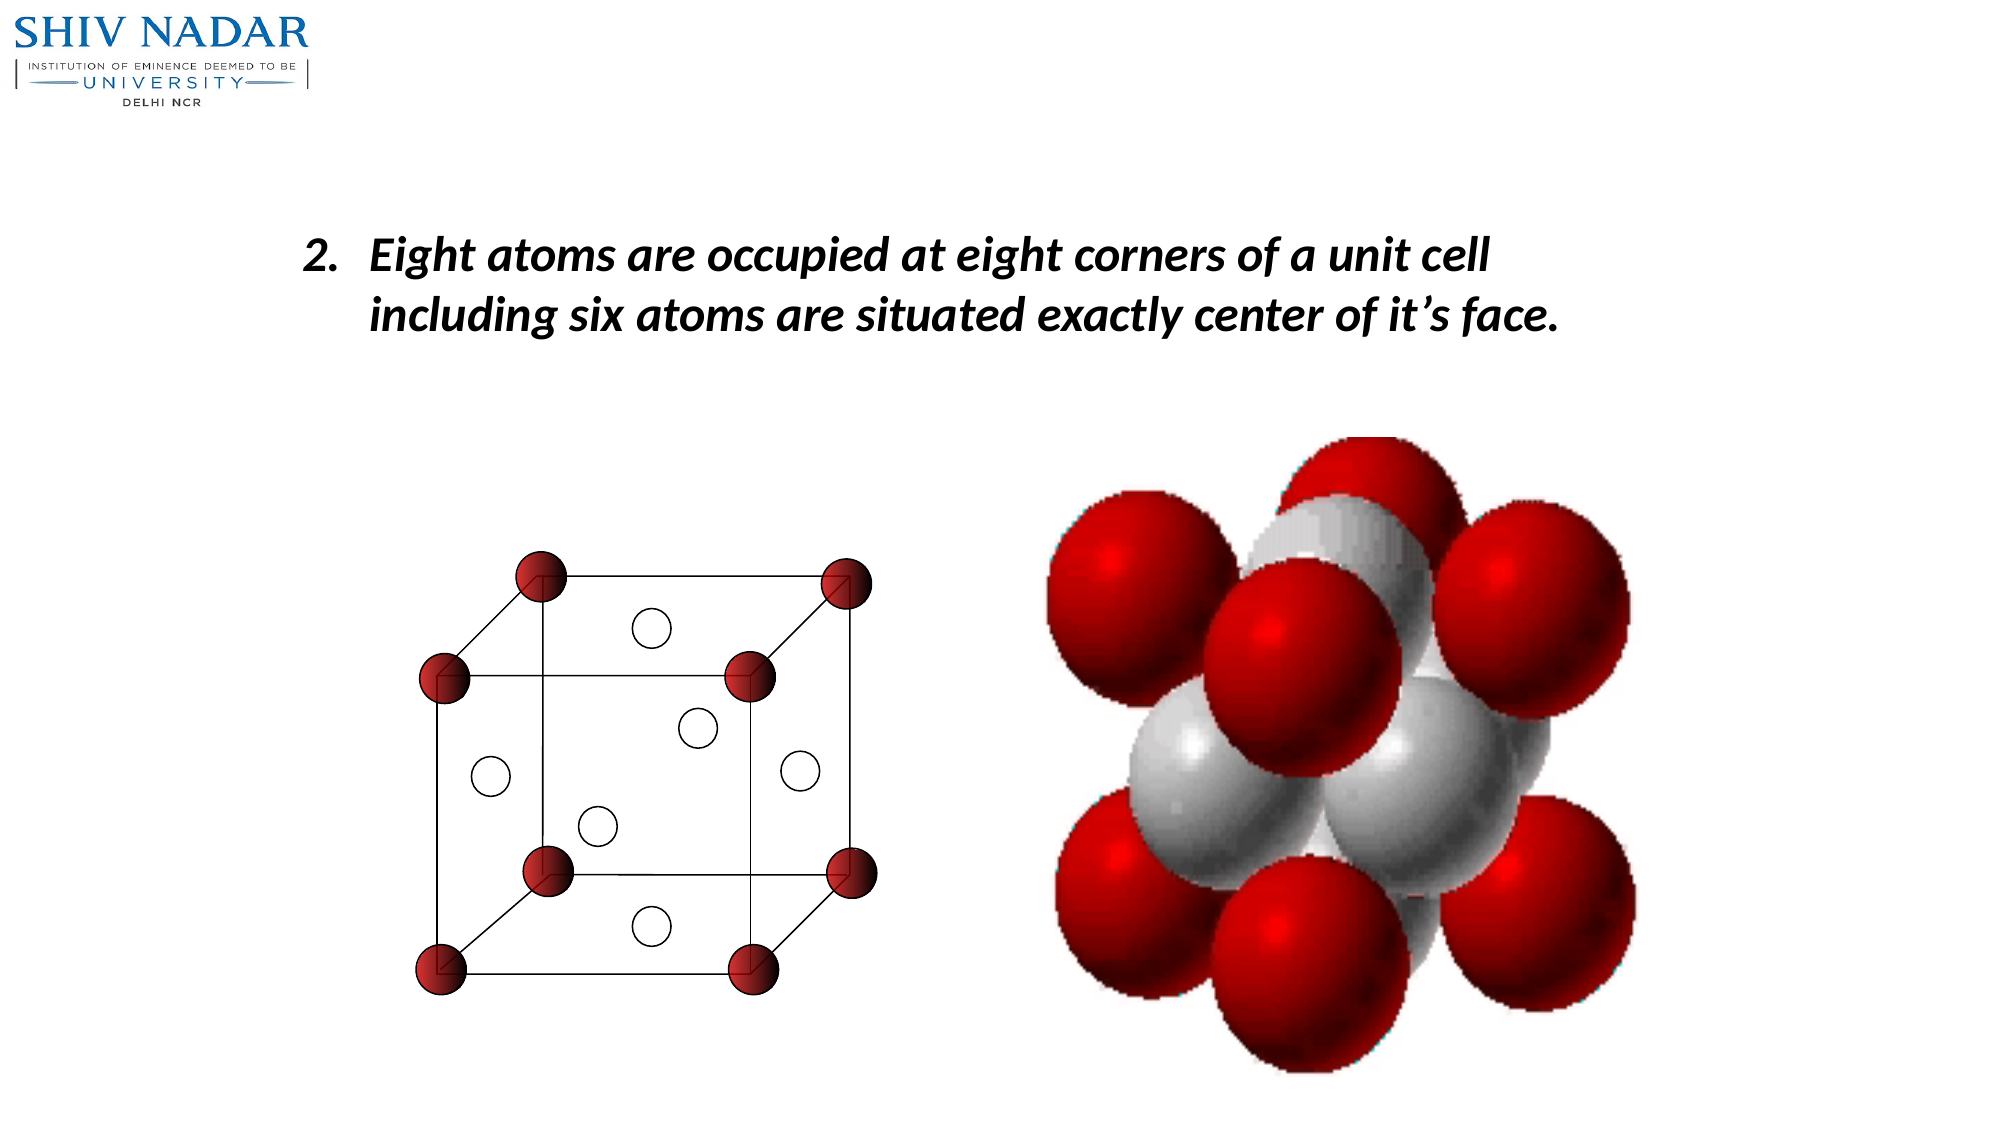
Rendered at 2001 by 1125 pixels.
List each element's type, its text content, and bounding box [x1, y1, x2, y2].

text_box [437, 734, 542, 875]
text_box [516, 551, 567, 602]
text_box [826, 848, 877, 899]
text_box [544, 675, 751, 873]
text_box [419, 653, 470, 704]
text_box [780, 751, 820, 791]
text_box [523, 846, 574, 873]
text_box [471, 756, 511, 797]
text_box [728, 944, 779, 995]
picture [0, 12, 325, 113]
text_box [554, 885, 570, 896]
picture [1037, 437, 1642, 1080]
text_box [679, 708, 718, 749]
text_box [437, 675, 542, 724]
text_box [578, 806, 618, 847]
text_box [632, 906, 672, 947]
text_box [440, 874, 551, 970]
text_box [416, 945, 465, 995]
text_box [821, 558, 872, 609]
text_box [725, 651, 776, 702]
text_box Eight atoms are occupied at eight corners of a unit cell including six atoms are situated exactly center of it’s face. [287, 213, 1701, 349]
text_box [632, 608, 672, 649]
text_box [552, 885, 751, 975]
